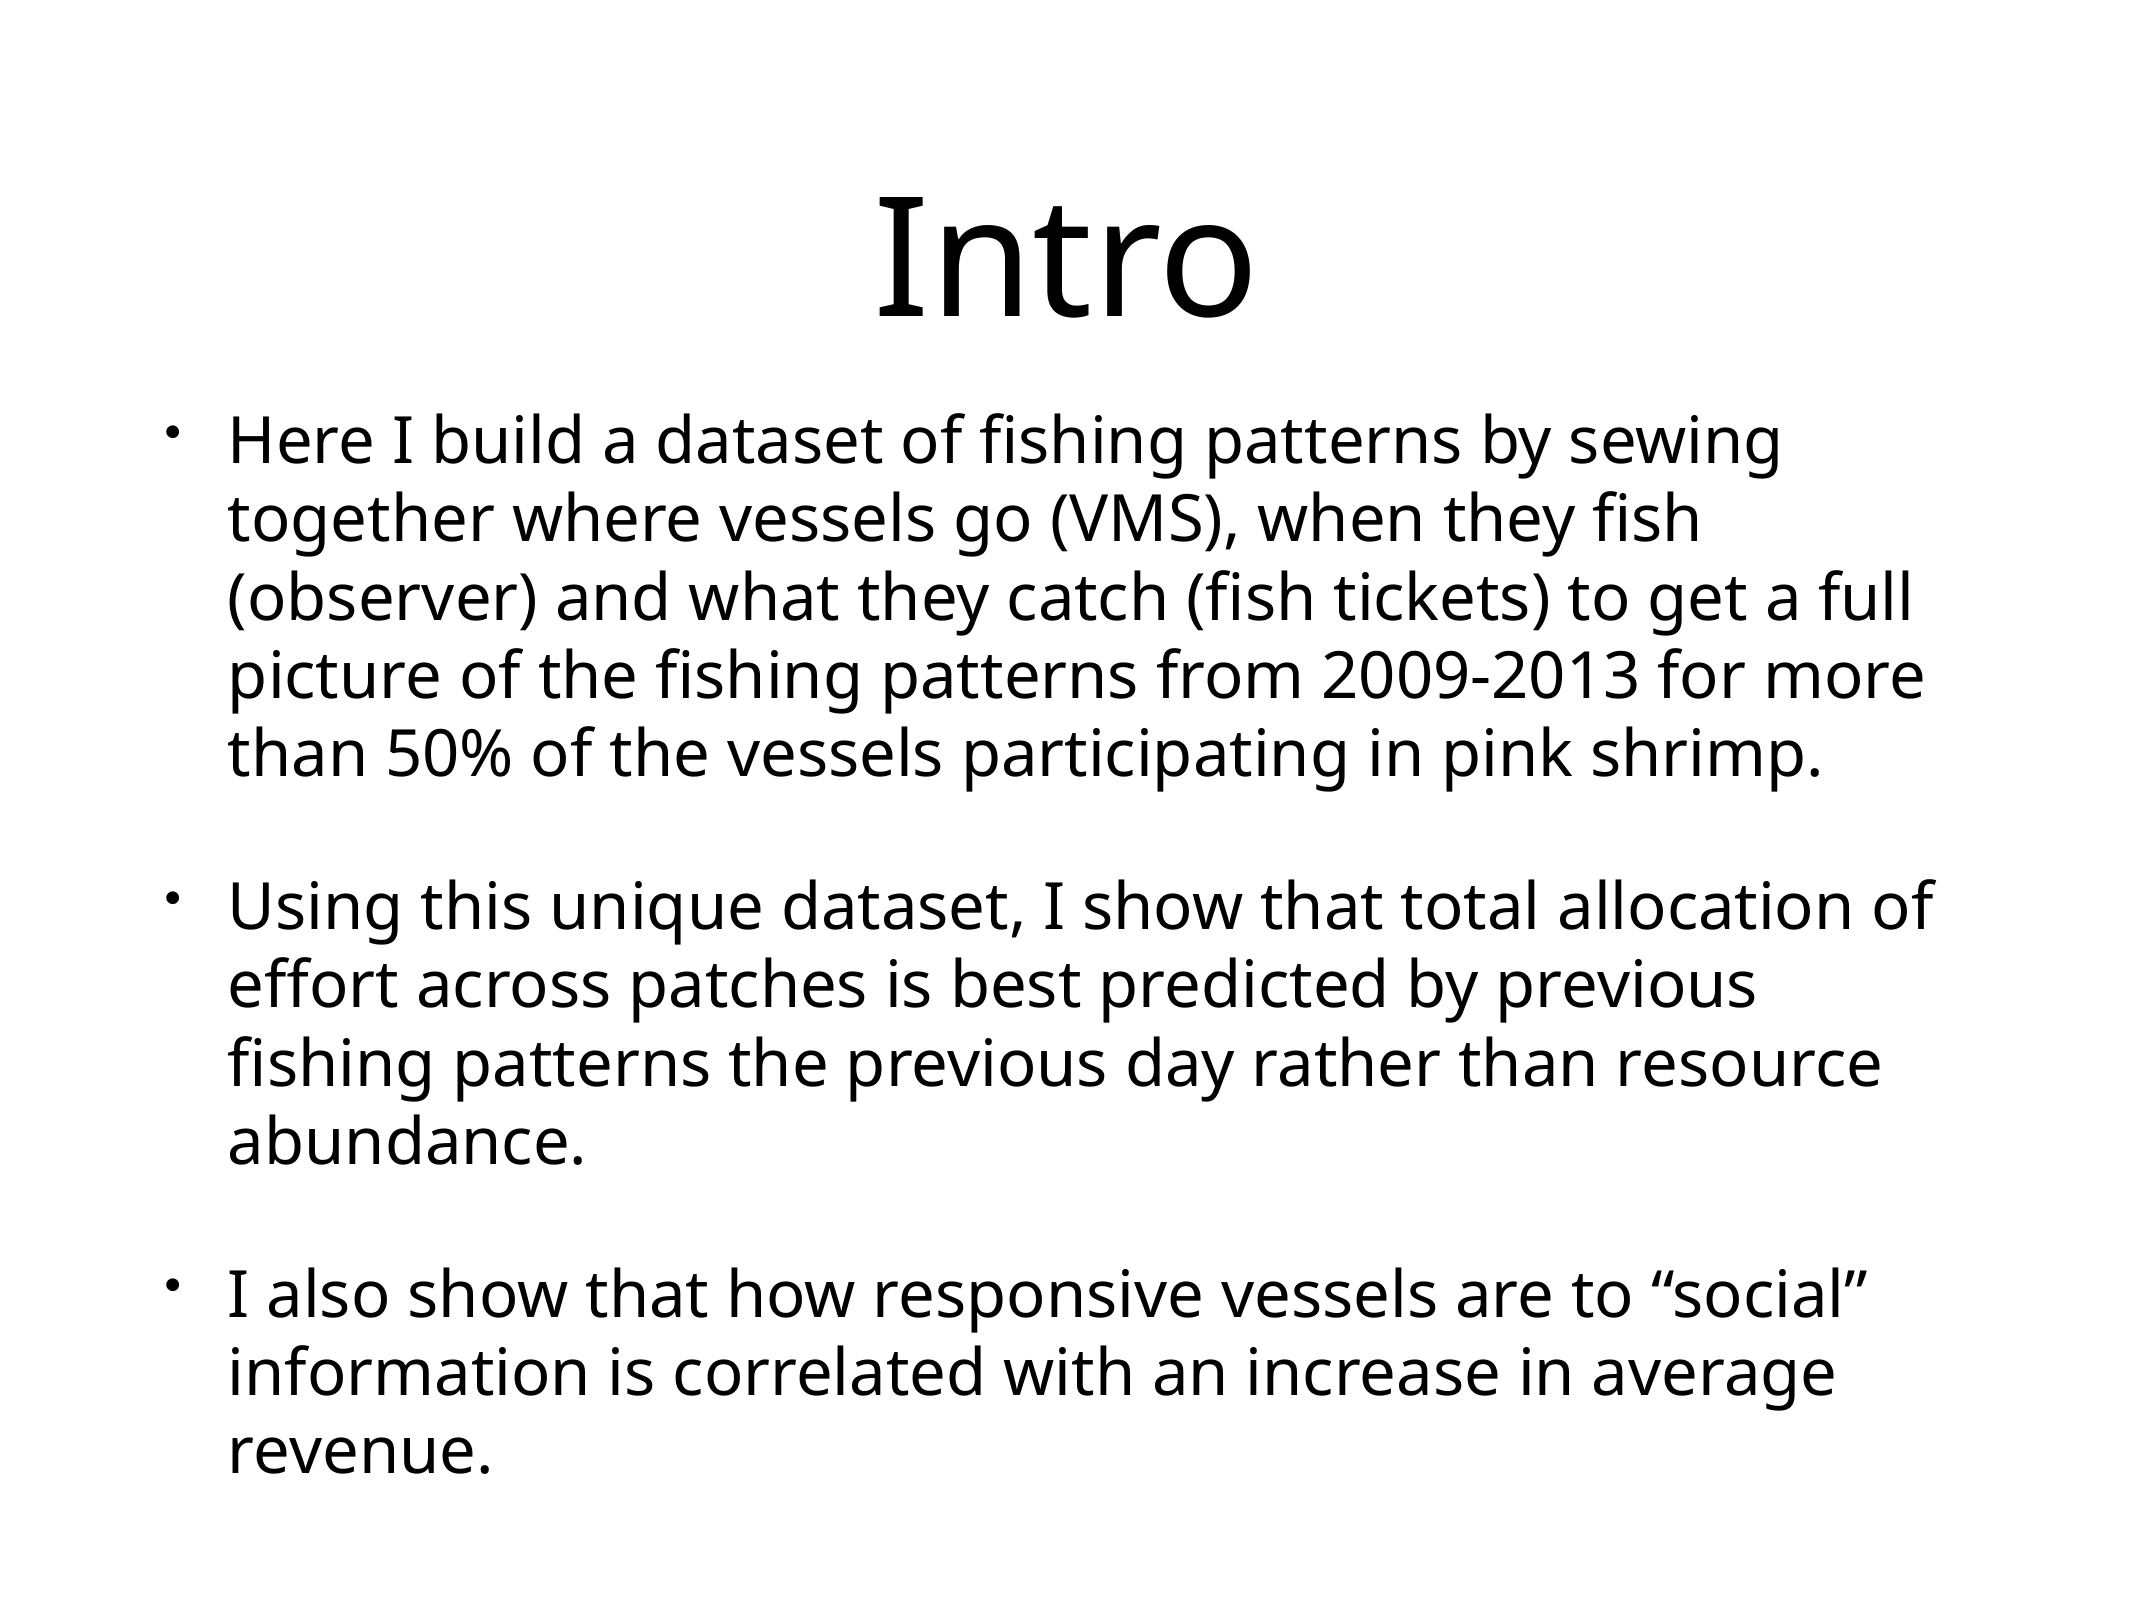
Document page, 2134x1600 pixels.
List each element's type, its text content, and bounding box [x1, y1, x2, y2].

title Intro [155, 72, 1978, 426]
list Here I build a dataset of fishing patterns by sewing together where vessels go (VMS), when they fish (observer) and what they catch (fish tickets) to get a full picture of the fishing patterns from 2009-2013 for more than 50% of the vessels participating in pink shrimp. Using this unique dataset, I show that total allocation of effort across patches is best predicted by previous fishing patterns the previous day rather than resource abundance. I also show that how responsive vessels are to “social” information is correlated with an increase in average revenue. [155, 426, 1978, 1459]
